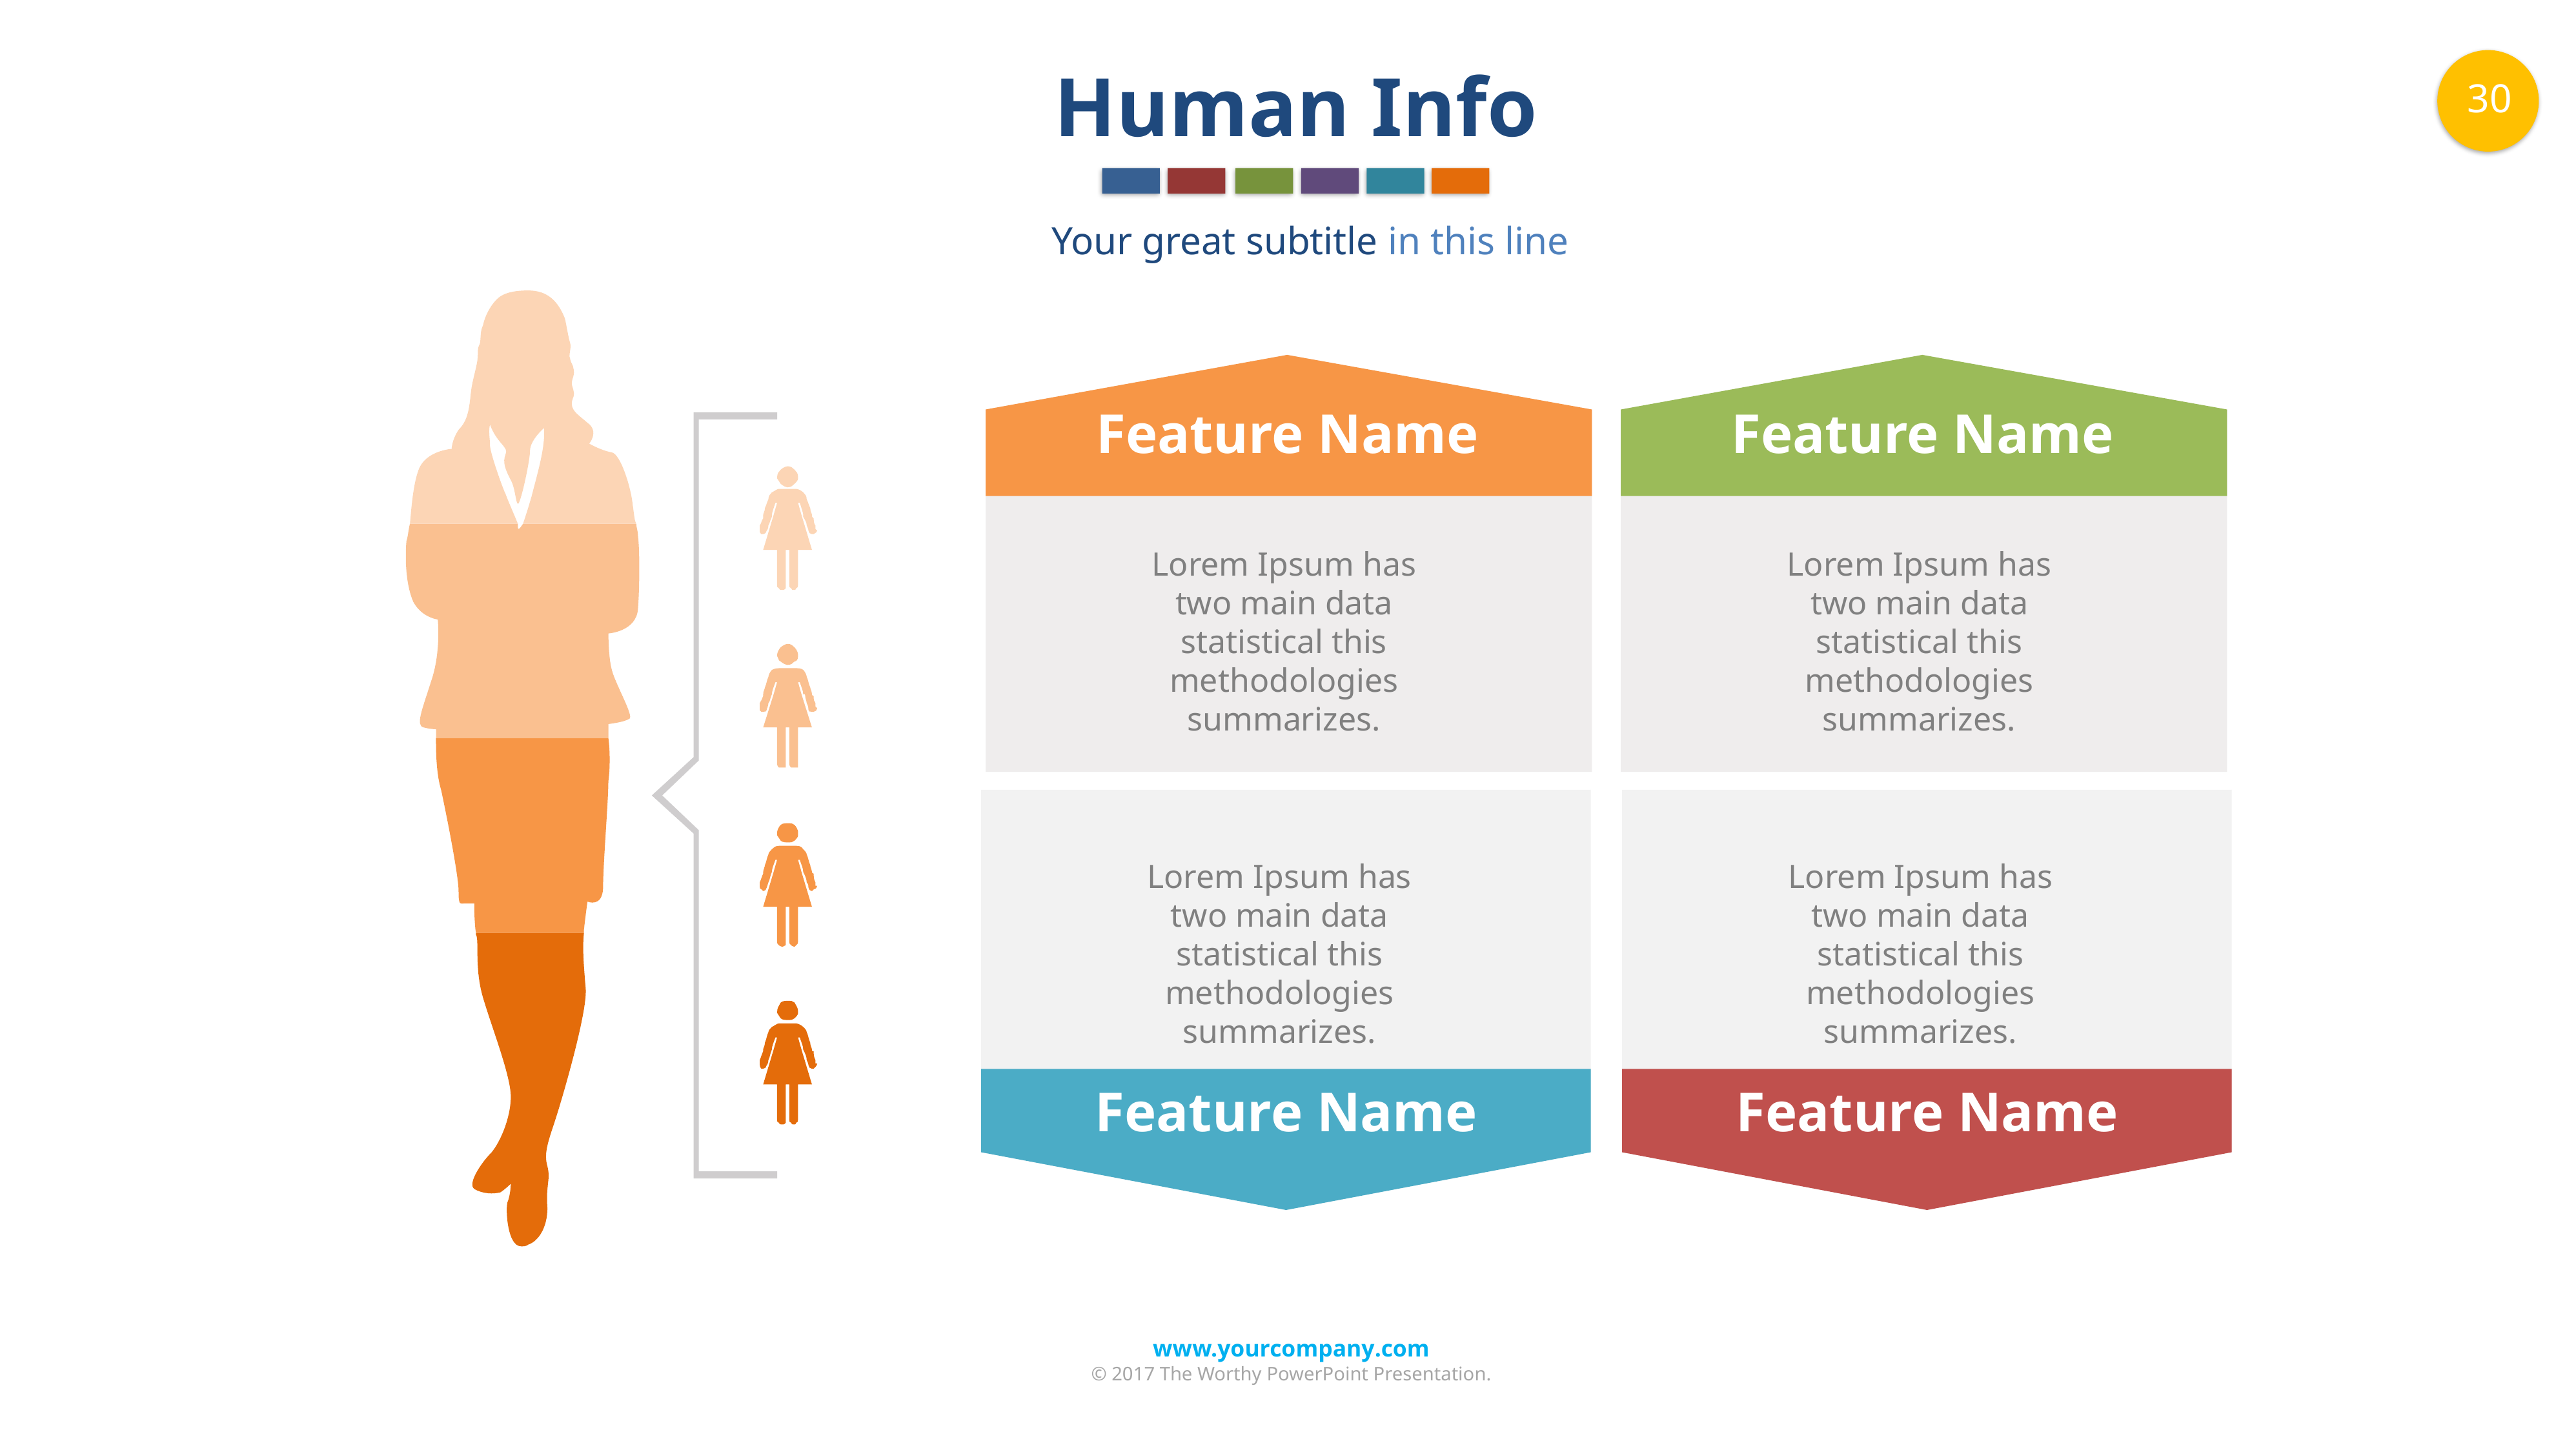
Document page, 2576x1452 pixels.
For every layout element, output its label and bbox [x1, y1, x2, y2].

text_box [1102, 168, 1490, 194]
text_box [889, 50, 1703, 275]
text_box [980, 789, 1591, 1211]
text_box [404, 290, 818, 1247]
text_box [1620, 354, 2227, 772]
text_box [1621, 789, 2232, 1211]
text_box [985, 354, 1592, 772]
